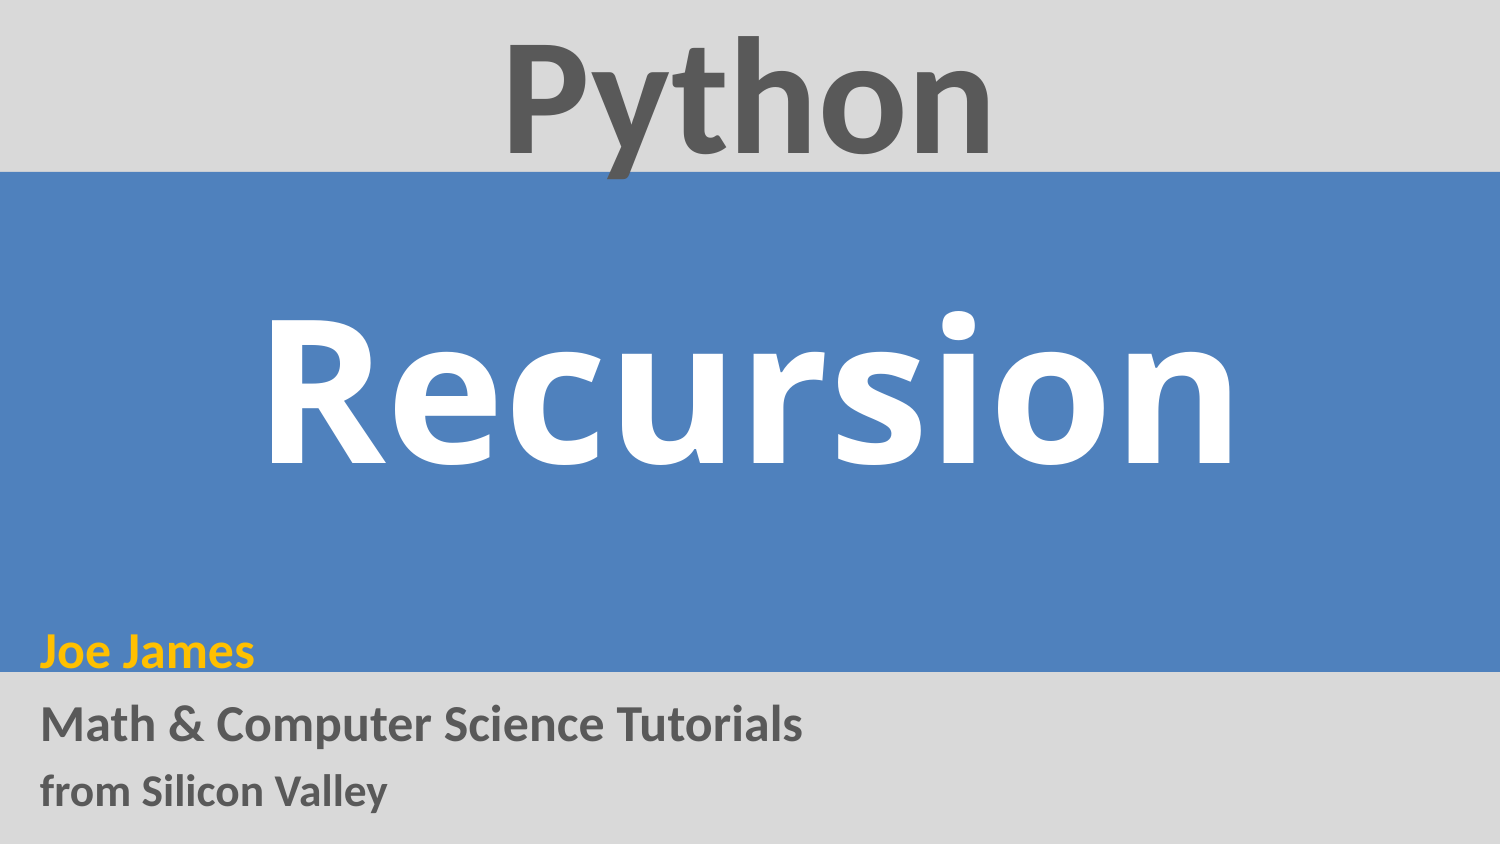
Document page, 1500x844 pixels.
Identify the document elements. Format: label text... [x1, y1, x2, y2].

text_box [0, 170, 1500, 674]
subtitle Joe James Math & Computer Science Tutorials from Silicon Valley [24, 609, 1075, 825]
title Recursion [24, 182, 1475, 585]
text_box Python [37, 1, 1463, 172]
